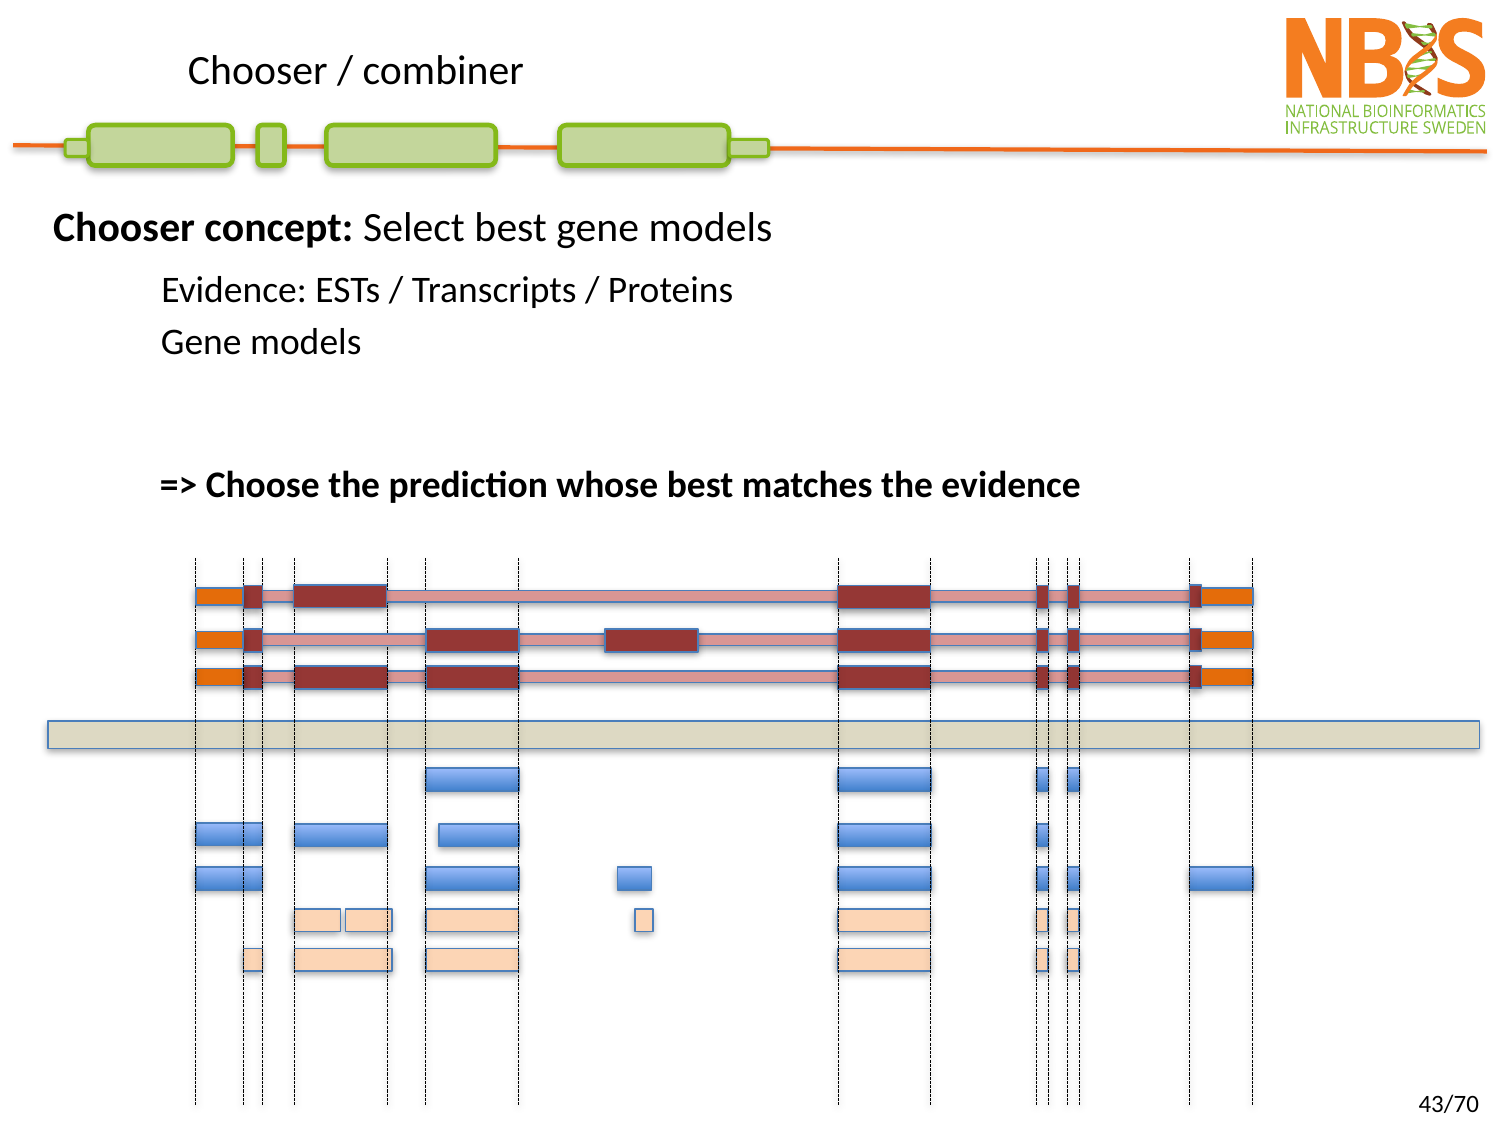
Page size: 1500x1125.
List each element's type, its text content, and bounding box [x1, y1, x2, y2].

text_box Evidence: ESTs / Transcripts / Proteins [146, 257, 807, 318]
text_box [195, 584, 1254, 609]
text_box Chooser concept: Select best gene models [38, 192, 788, 257]
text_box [195, 617, 1254, 627]
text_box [195, 661, 1254, 1106]
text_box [195, 557, 1254, 584]
text_box [1260, 720, 1480, 749]
slide_number 43/70 [1403, 1080, 1500, 1125]
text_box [195, 628, 1254, 653]
text_box => Choose the prediction whose best matches the evidence [144, 452, 1106, 513]
text_box [47, 720, 189, 749]
text_box Gene models [146, 309, 377, 370]
title Chooser / combiner [75, 35, 638, 108]
